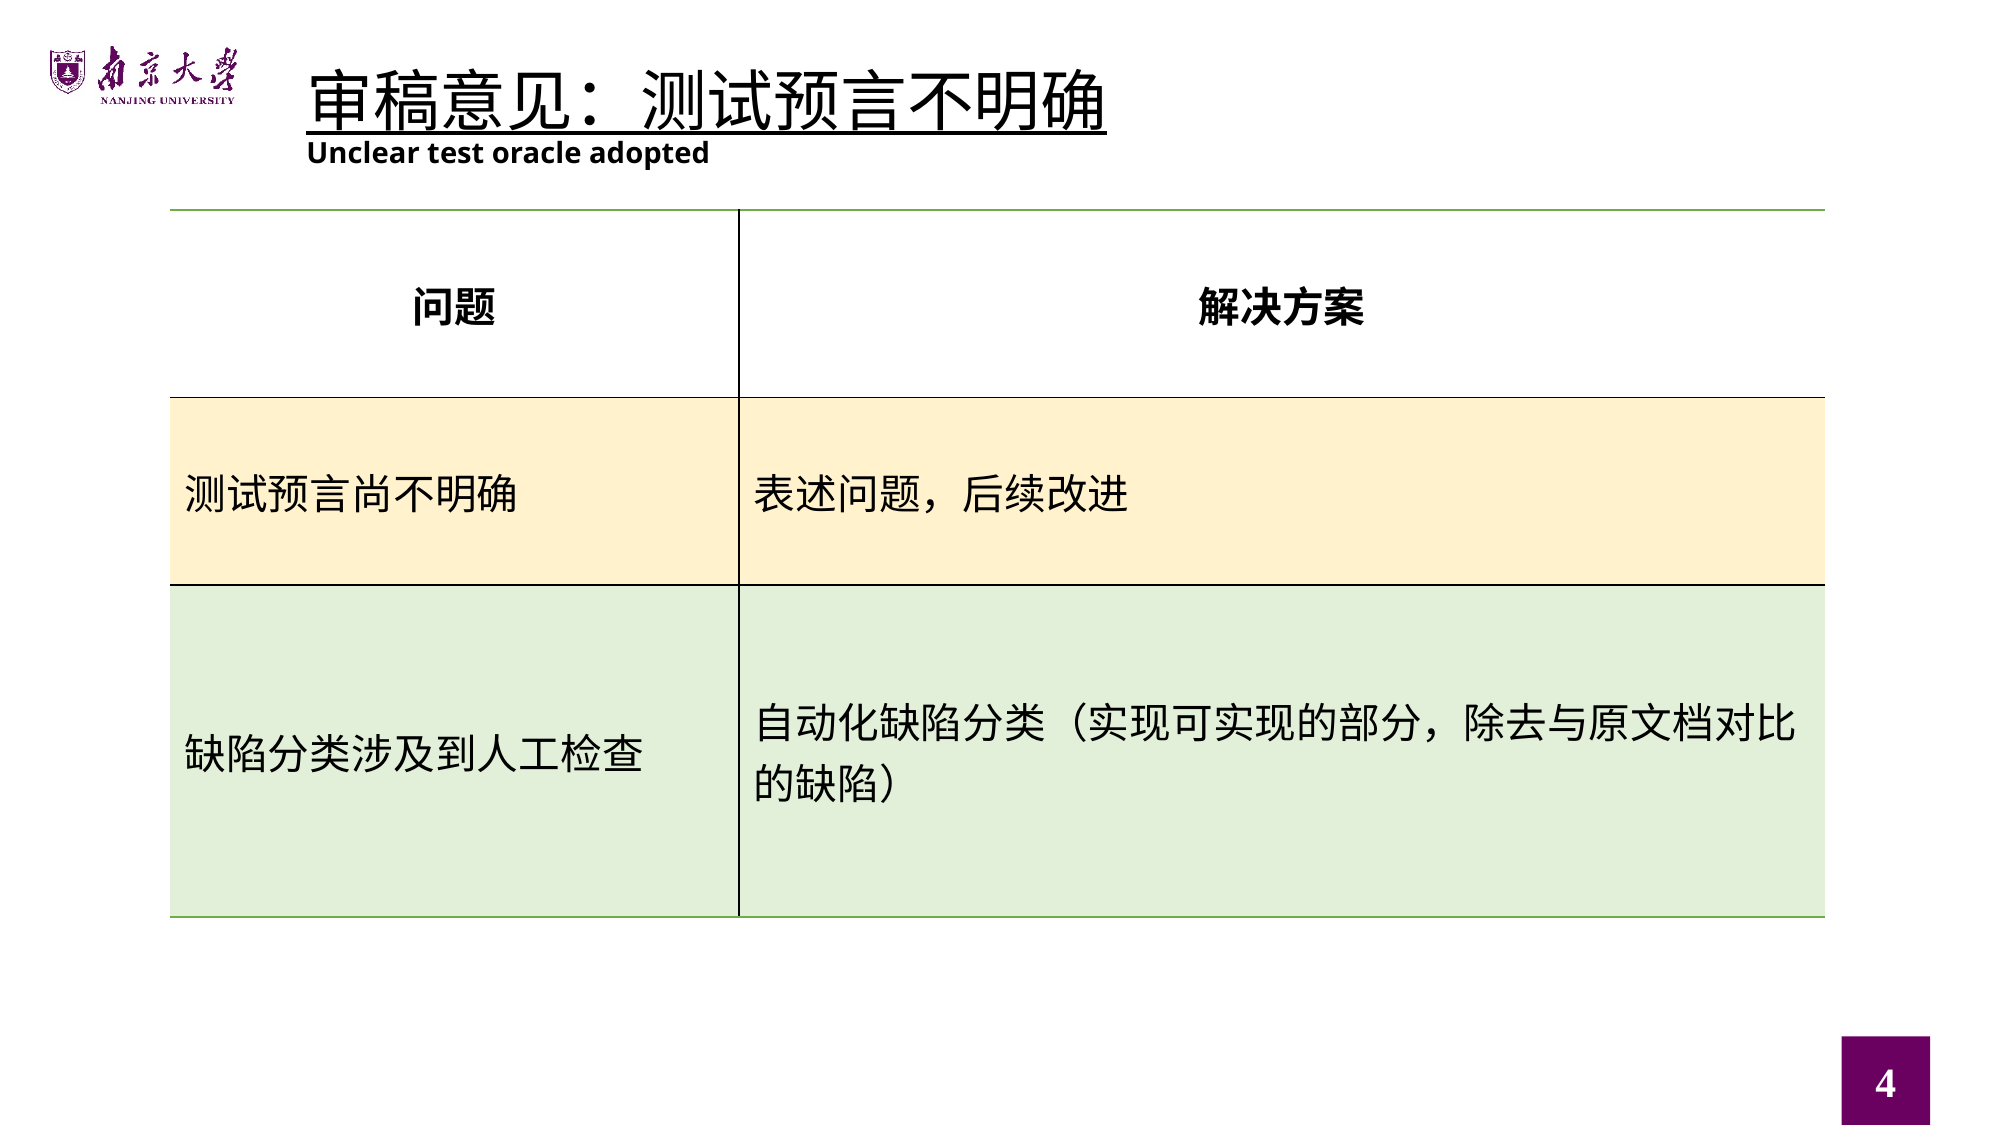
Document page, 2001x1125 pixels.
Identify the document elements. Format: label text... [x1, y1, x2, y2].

table_header 问题 [170, 211, 738, 397]
text_box 审稿意见：测试预言不明确 [291, 51, 1251, 146]
table_cell 测试预言尚不明确 [170, 398, 738, 584]
picture [50, 46, 237, 106]
table_cell 表述问题，后续改进 [740, 398, 1825, 584]
slide_number 4 [1771, 1050, 2000, 1111]
text_box Unclear test oracle adopted [291, 126, 959, 177]
table_cell 缺陷分类涉及到人工检查 [170, 586, 738, 916]
table_cell 自动化缺陷分类（实现可实现的部分，除去与原文档对比的缺陷） [740, 586, 1825, 916]
table_header 解决方案 [740, 211, 1825, 397]
